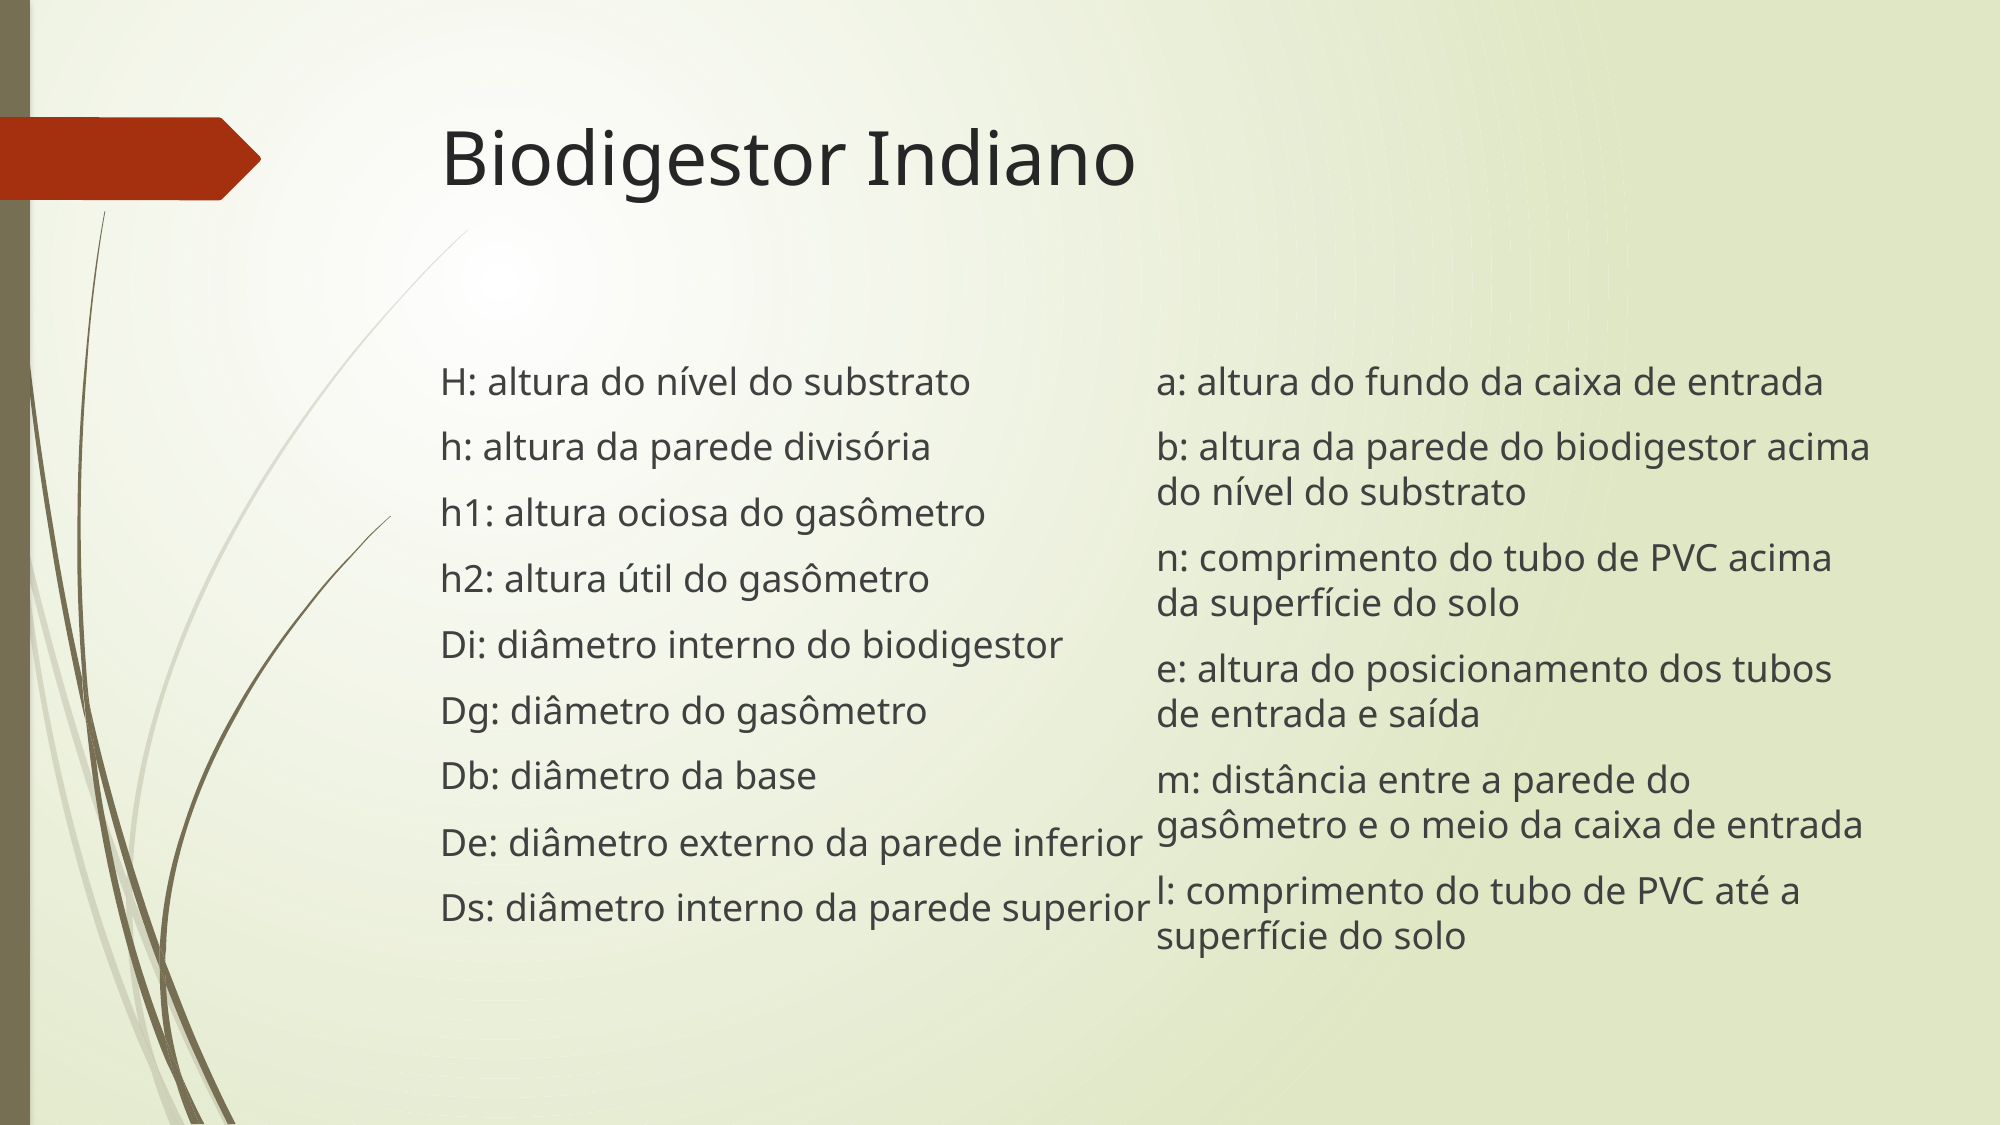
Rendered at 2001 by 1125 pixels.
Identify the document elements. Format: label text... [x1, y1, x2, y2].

title Biodigestor Indiano [425, 102, 1888, 313]
list H: altura do nível do substrato h: altura da parede divisória h1: altura ociosa do gasômetro h2: altura útil do gasômetro Di: diâmetro interno do biodigestor Dg: diâmetro do gasômetro Db: diâmetro da base De: diâmetro externo da parede inferior Ds: diâmetro interno da parede superior a: altura do fundo da caixa de entrada b: altura da parede do biodigestor acima do nível do substrato n: comprimento do tubo de PVC acima da superfície do solo e: altura do posicionamento dos tubos de entrada e saída m: distância entre a parede do gasômetro e o meio da caixa de entrada l: comprimento do tubo de PVC até a superfície do solo [424, 350, 1888, 970]
